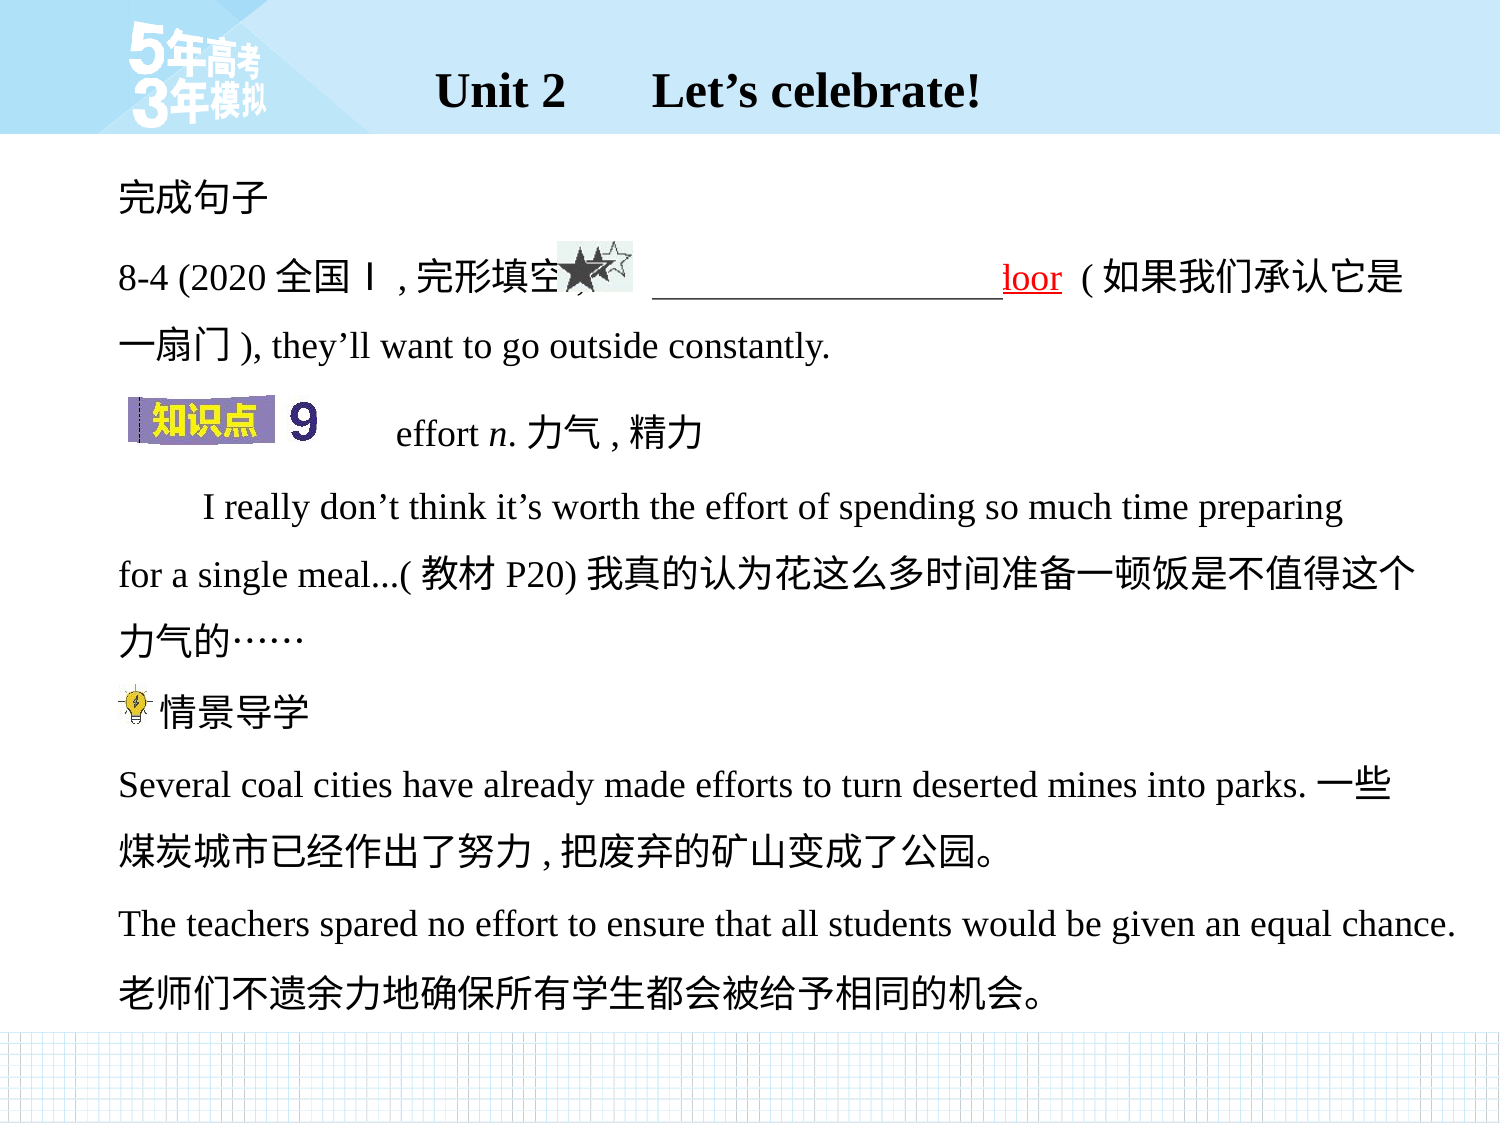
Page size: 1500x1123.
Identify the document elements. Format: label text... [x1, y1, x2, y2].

picture [0, 1021, 1500, 1123]
picture [128, 395, 317, 445]
picture [0, 0, 1500, 134]
picture [557, 241, 633, 293]
picture [652, 241, 1004, 301]
text_box 完成句子 8-4 (2020全国Ⅰ,完形填空, ) If we admit it is a door (如果我们承认它是 一扇门), they’ll want to go outside constantly. effort n.力气,精力 I really don’t think it’s worth the effort of spending so much time preparing for a single meal...(教材P20)我真的认为花这么多时间准备一顿饭是不值得这个 力气的…… 情景导学 Several coal cities have already made efforts to turn deserted mines into parks.一些 煤炭城市已经作出了努力,把废弃的矿山变成了公园。 The teachers spared no effort to ensure that all students would be given an equal chance. 老师们不遗余力地确保所有学生都会被给予相同的机会。 [118, 151, 1483, 1016]
picture [117, 684, 153, 724]
